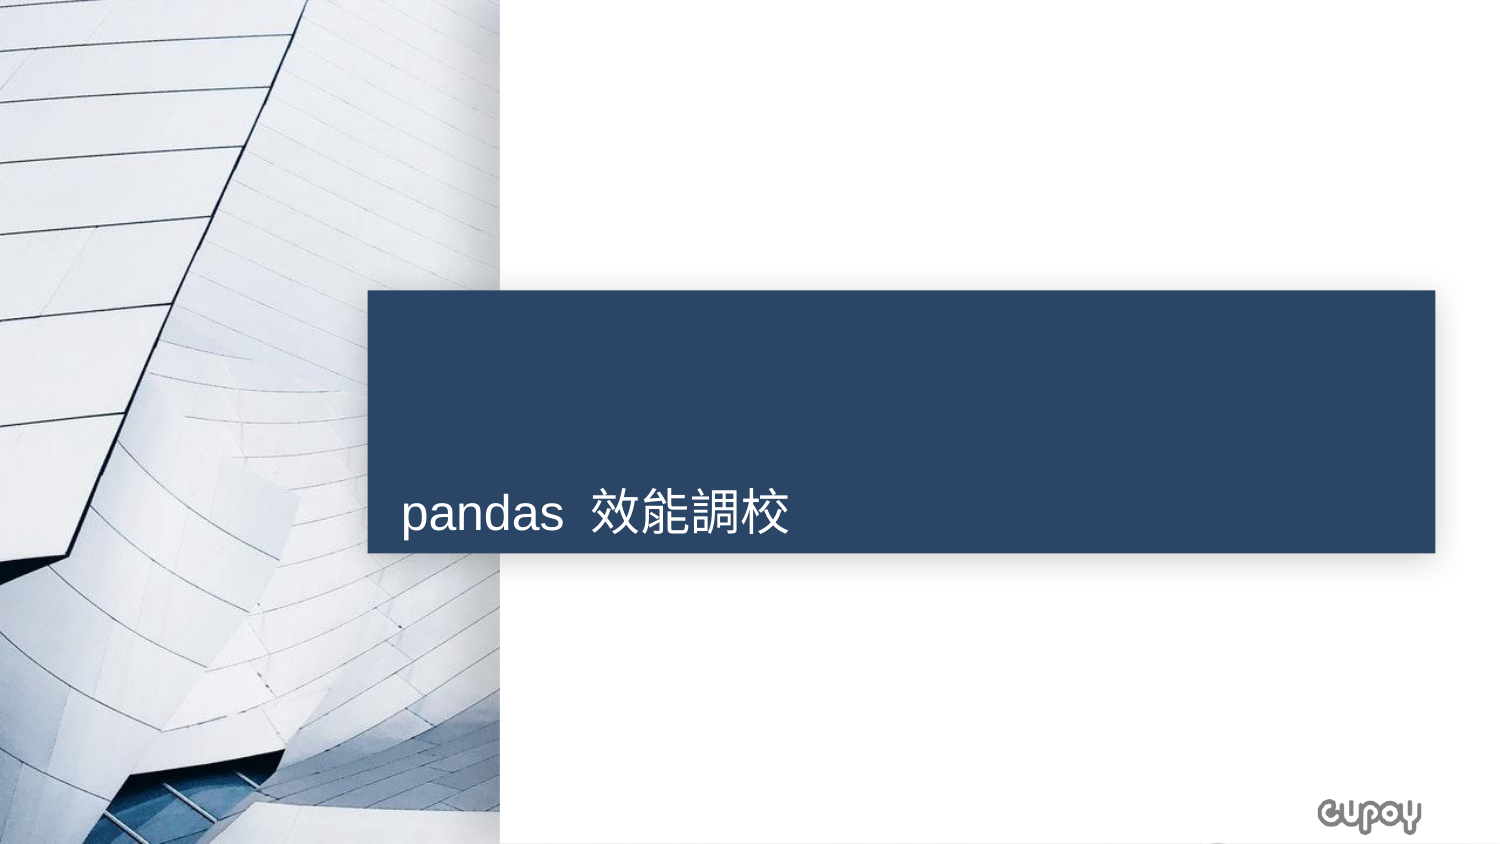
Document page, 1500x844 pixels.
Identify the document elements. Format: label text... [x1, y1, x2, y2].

title pandas 效能調校 [385, 288, 1427, 555]
picture [0, 0, 1450, 844]
